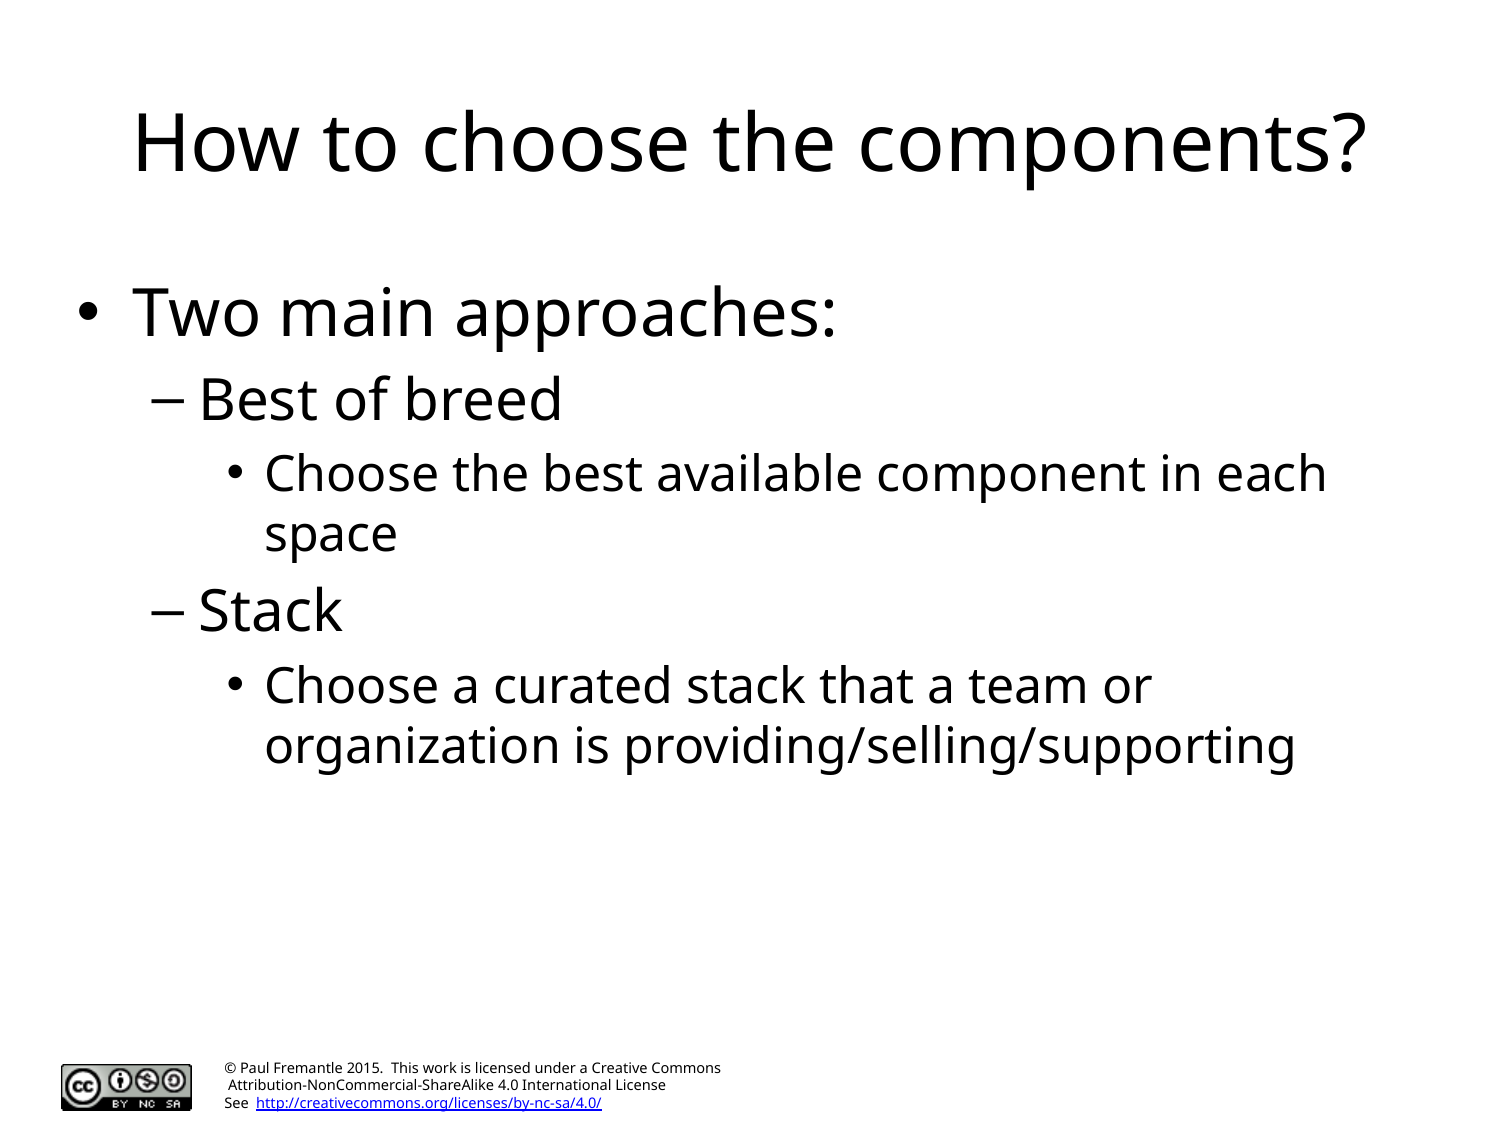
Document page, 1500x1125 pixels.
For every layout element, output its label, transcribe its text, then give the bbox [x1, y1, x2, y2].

picture [61, 1064, 192, 1111]
list Two main approaches: Best of breed Choose the best available component in each space Stack Choose a curated stack that a team or organization is providing/selling/supporting [61, 262, 1412, 1005]
title How to choose the components? [75, 45, 1425, 233]
